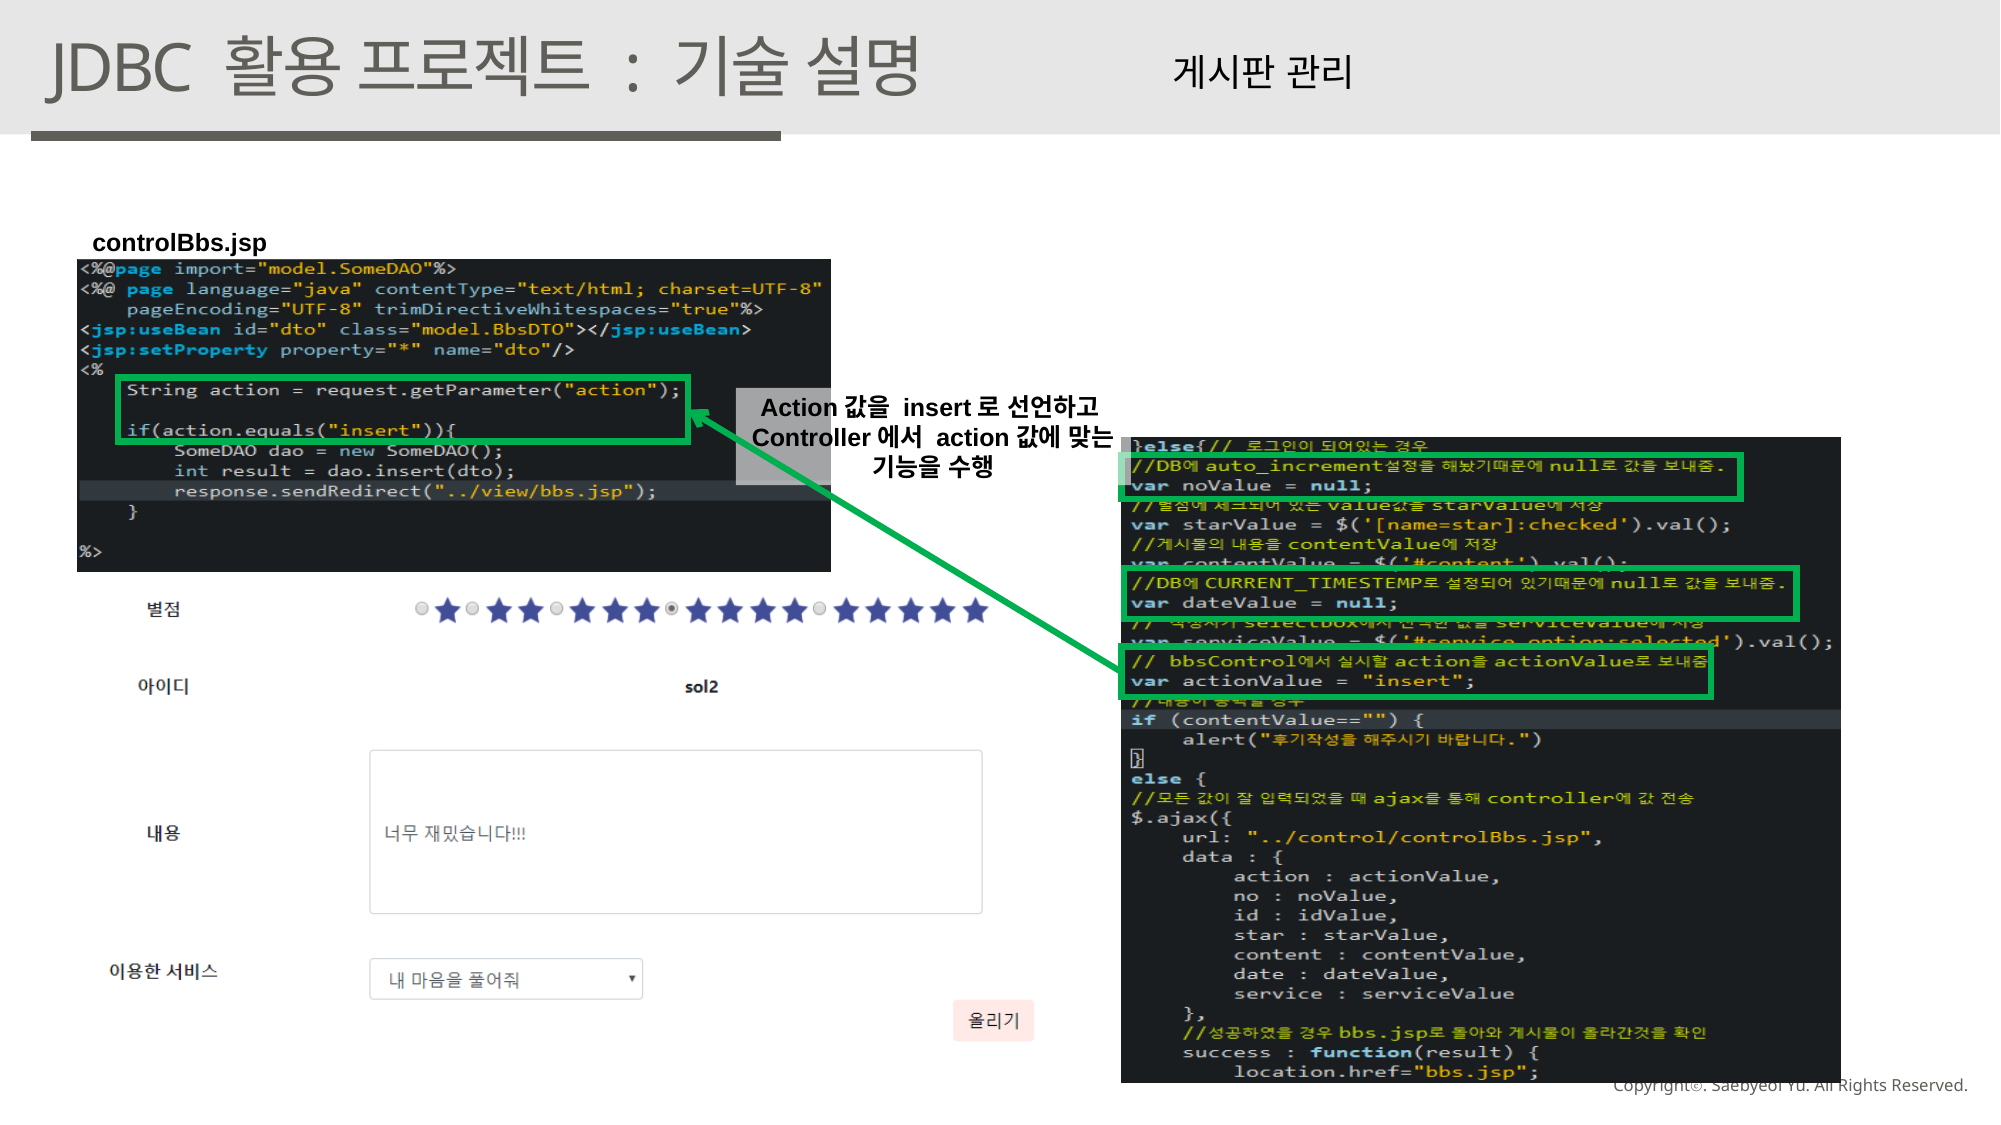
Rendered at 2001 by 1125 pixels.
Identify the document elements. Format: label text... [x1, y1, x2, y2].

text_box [687, 409, 1122, 672]
text_box Action값을 insert로 선언하고 Controller에서 action값에 맞는 기능을 수행 [831, 387, 1132, 437]
picture [77, 259, 1055, 1082]
text_box [0, 0, 2000, 135]
text_box 게시판 관리 [1158, 41, 1896, 101]
text_box controlBbs.jsp [77, 222, 395, 259]
text_box JDBC 활용 프로젝트 : 기술 설명 [35, 17, 1030, 112]
picture [1121, 437, 1841, 1083]
